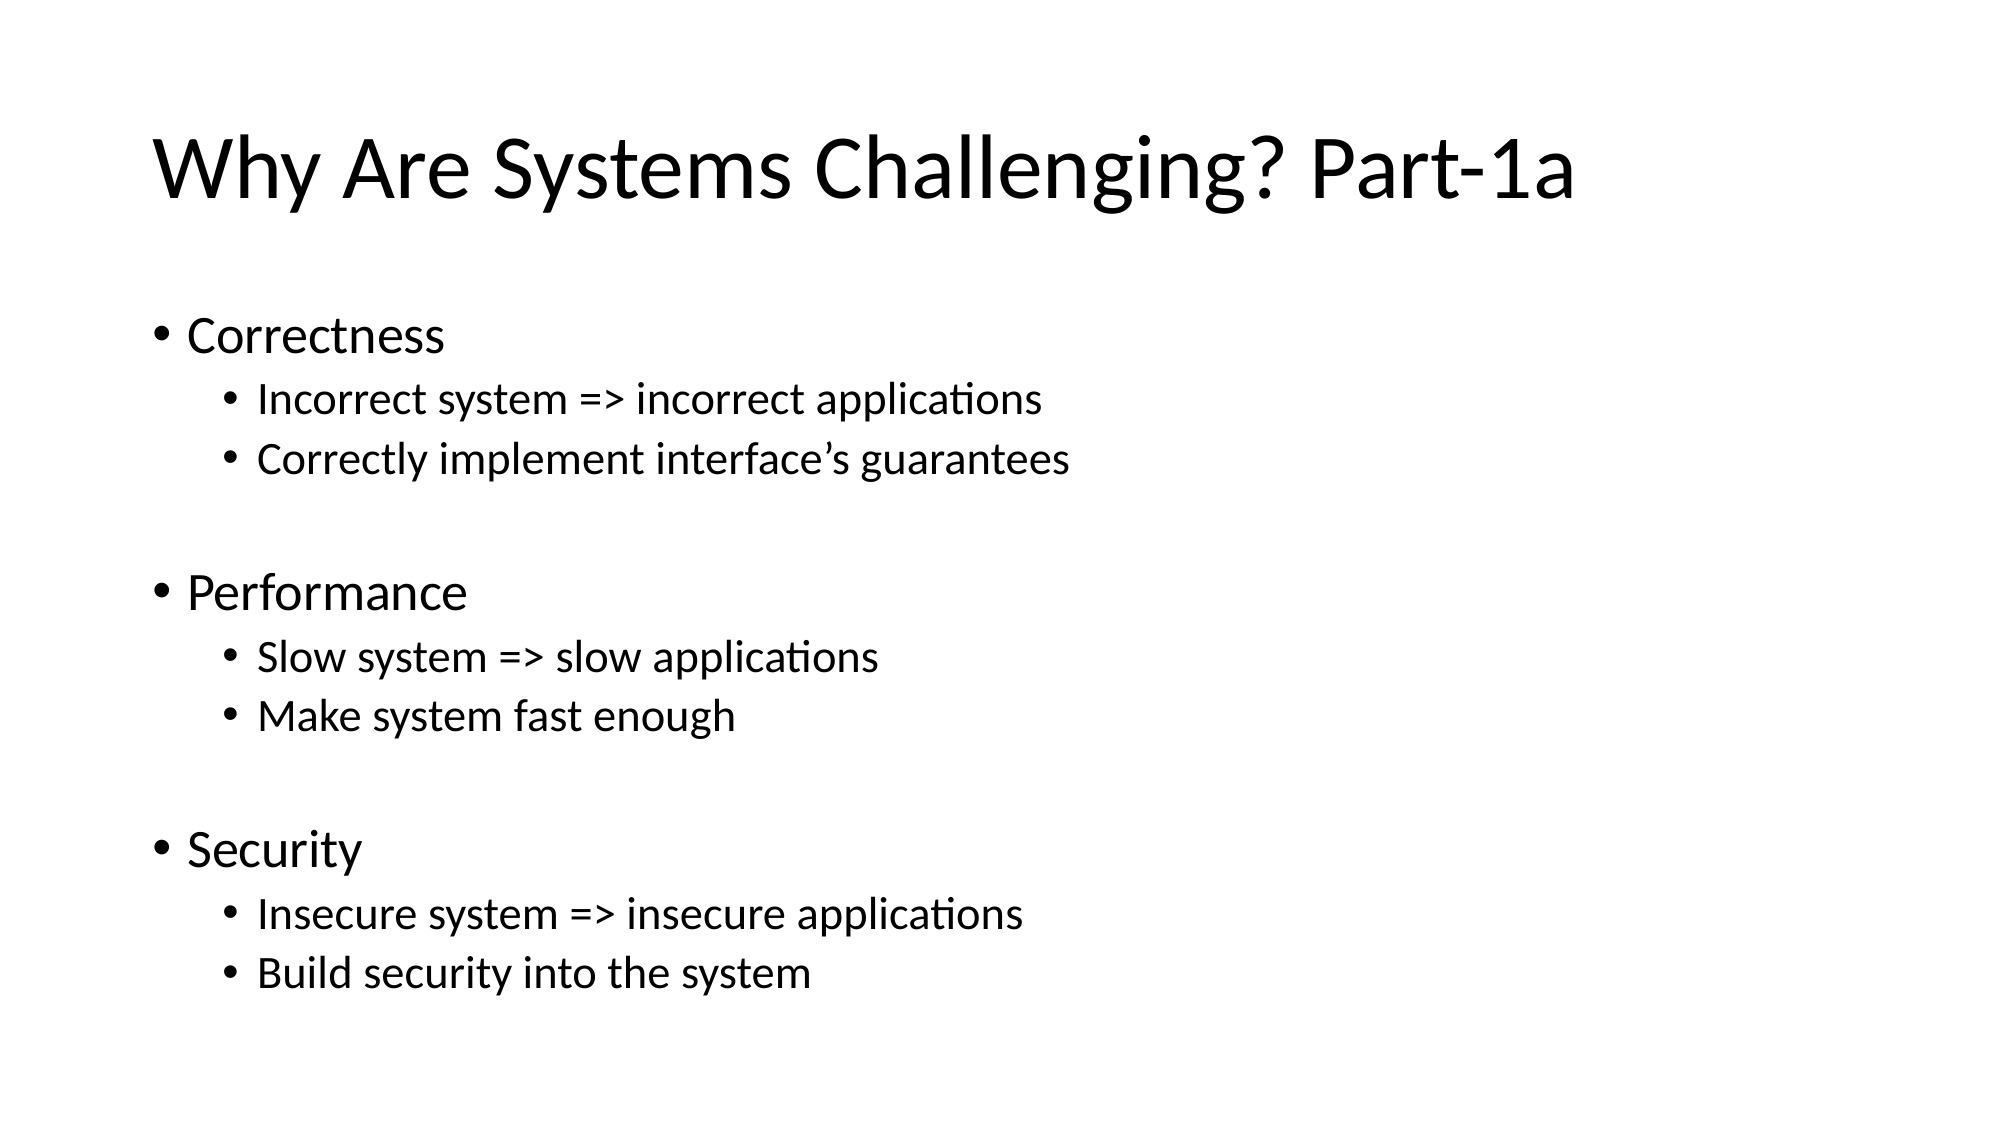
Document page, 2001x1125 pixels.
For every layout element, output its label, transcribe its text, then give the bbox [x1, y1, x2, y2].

title Why Are Systems Challenging? Part-1a [137, 59, 1863, 278]
list Correctness Incorrect system => incorrect applications Correctly implement interface’s guarantees Performance Slow system => slow applications Make system fast enough Security Insecure system => insecure applications Build security into the system [137, 299, 1863, 1014]
